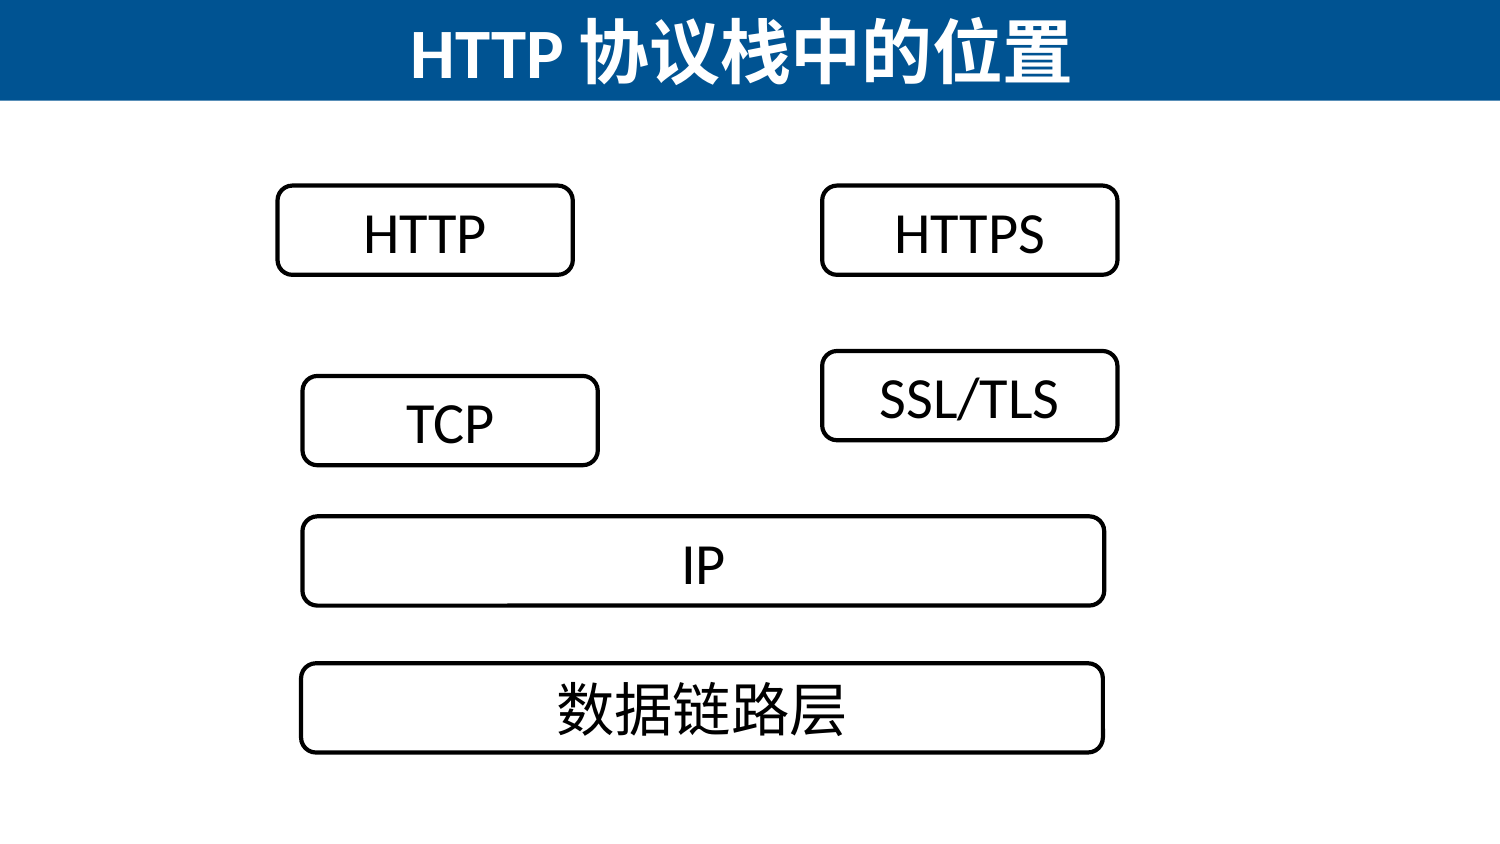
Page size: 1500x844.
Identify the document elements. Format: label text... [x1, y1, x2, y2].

title HTTP协议栈中的位置 [2, 0, 1483, 101]
text_box TCP [300, 373, 600, 468]
text_box IP [300, 514, 1107, 608]
text_box HTTP [275, 183, 575, 277]
text_box HTTPS [820, 183, 1120, 277]
text_box SSL/TLS [820, 348, 1120, 443]
text_box 数据链路层 [298, 661, 1106, 755]
